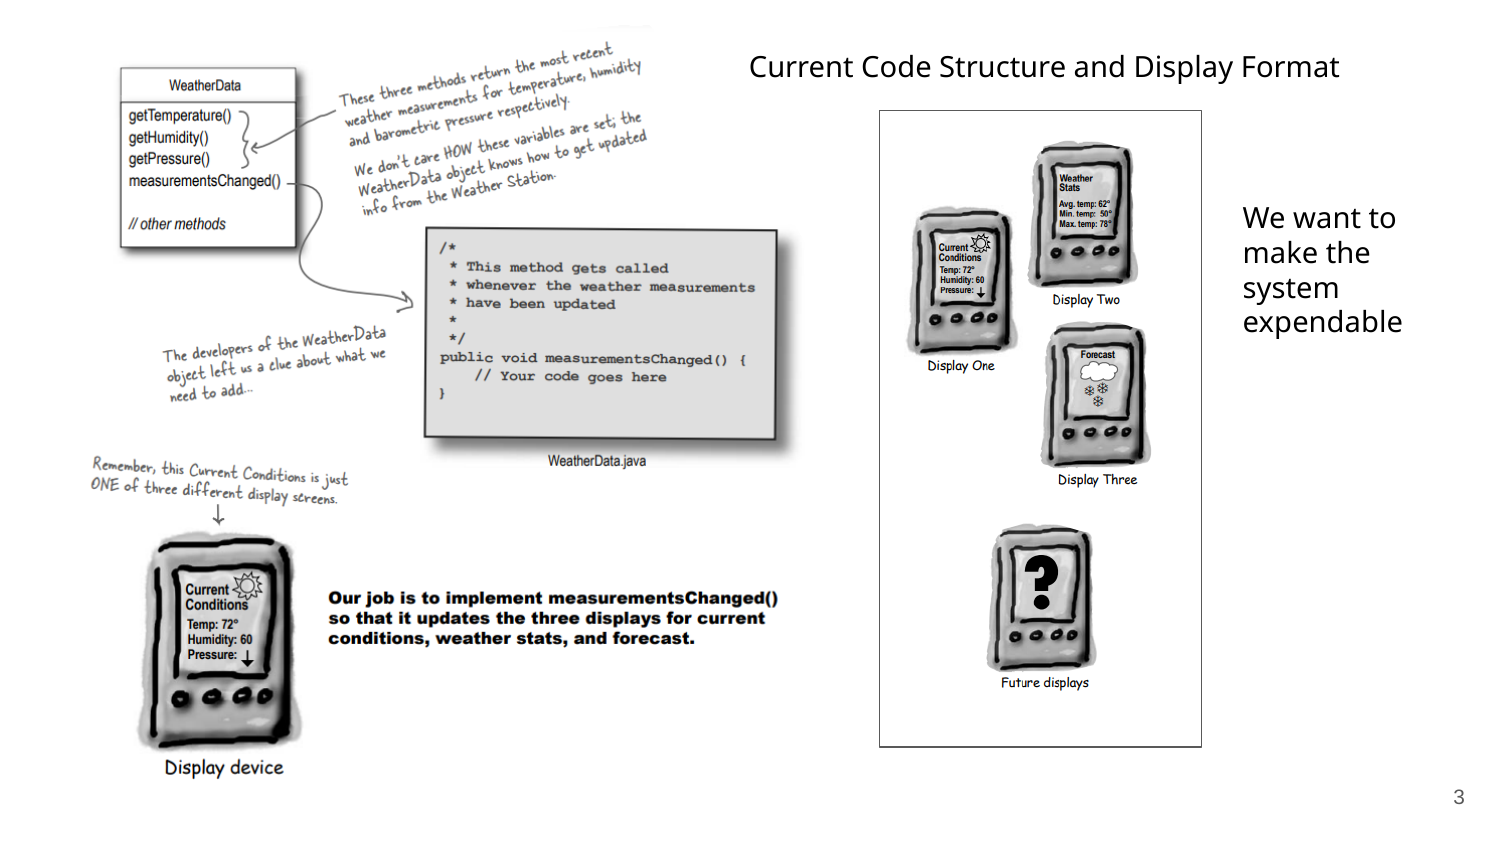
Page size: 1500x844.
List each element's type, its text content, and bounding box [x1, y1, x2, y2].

picture [24, 24, 853, 819]
text_box Current Code Structure and Display Format [856, 32, 1413, 89]
picture [880, 110, 1201, 747]
text_box We want to make the system expendable [1227, 183, 1425, 339]
slide_number ‹#› [1389, 764, 1480, 830]
